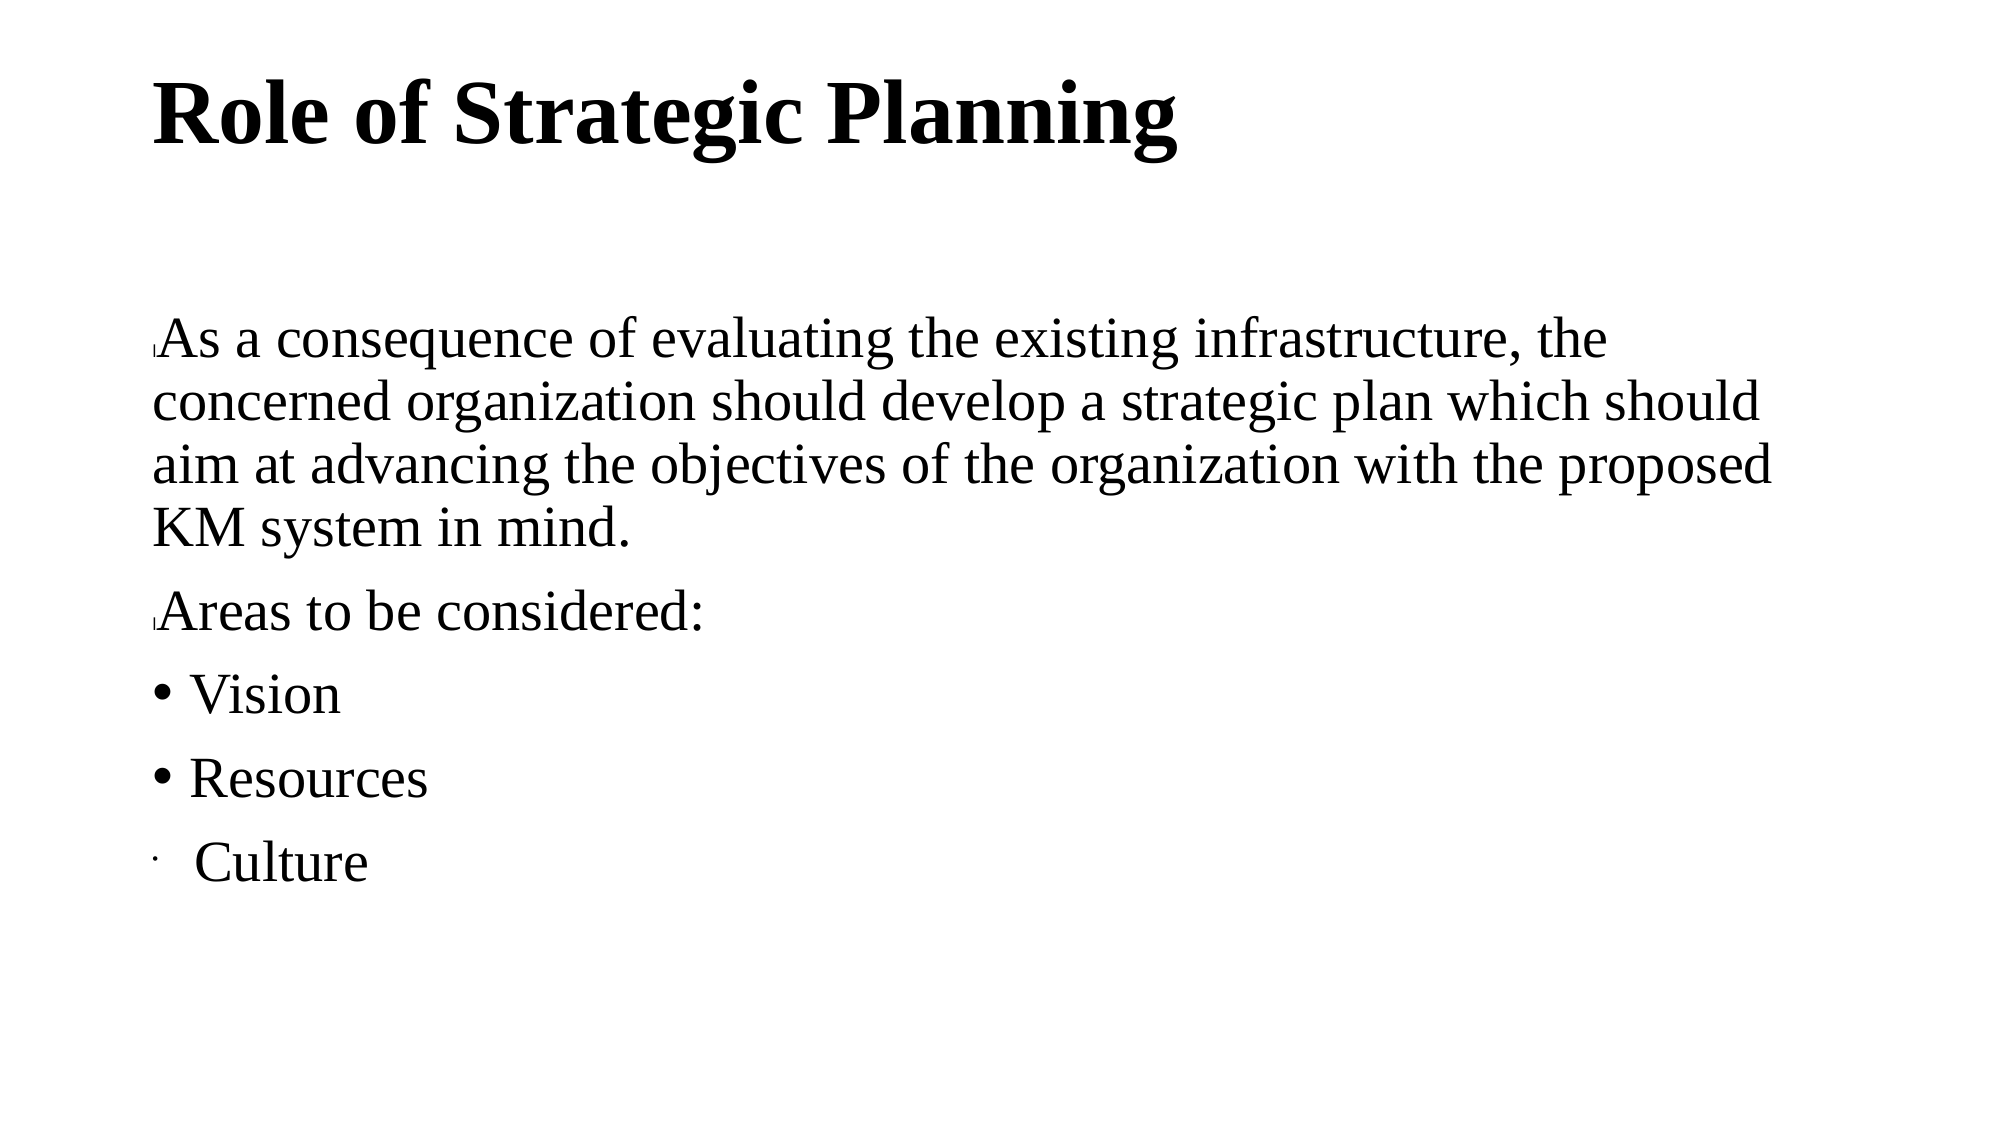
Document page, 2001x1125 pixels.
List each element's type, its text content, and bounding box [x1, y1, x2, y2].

list lAs a consequence of evaluating the existing infrastructure, the concerned organization should develop a strategic plan which should aim at advancing the objectives of the organization with the proposed KM system in mind. lAreas to be considered: Vision Resources Culture [137, 299, 1863, 1014]
title Role of Strategic Planning [137, 59, 1863, 278]
